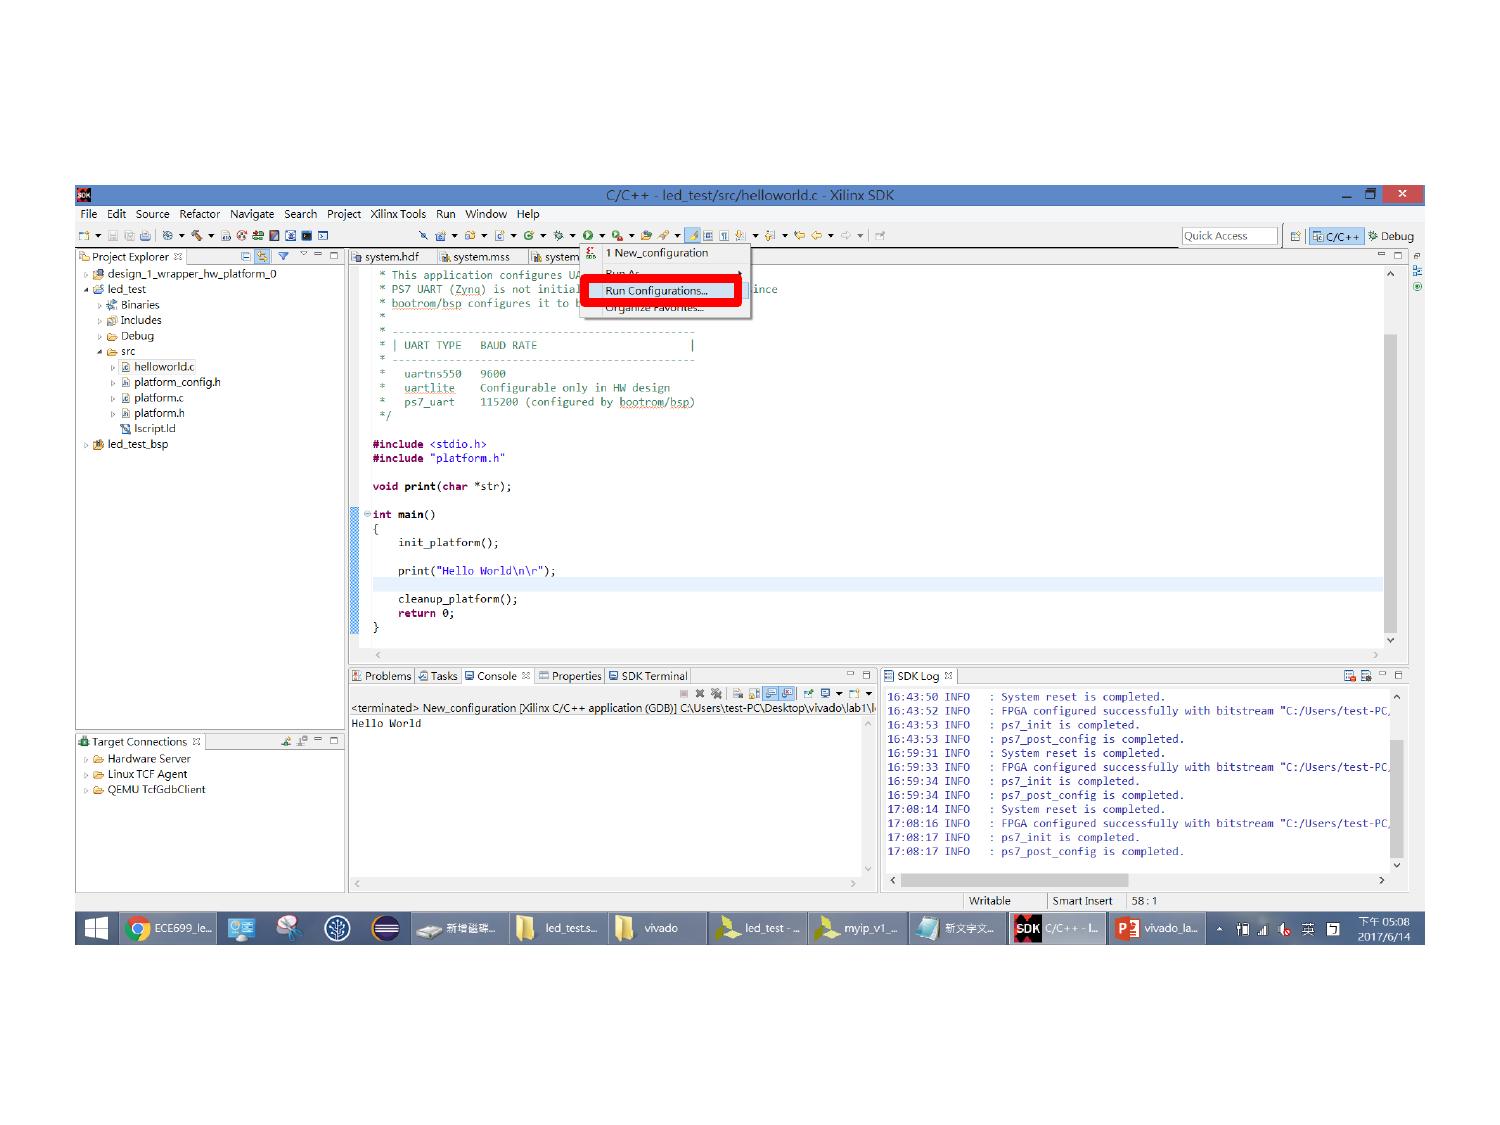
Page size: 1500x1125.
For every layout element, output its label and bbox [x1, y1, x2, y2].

list [74, 185, 1426, 946]
